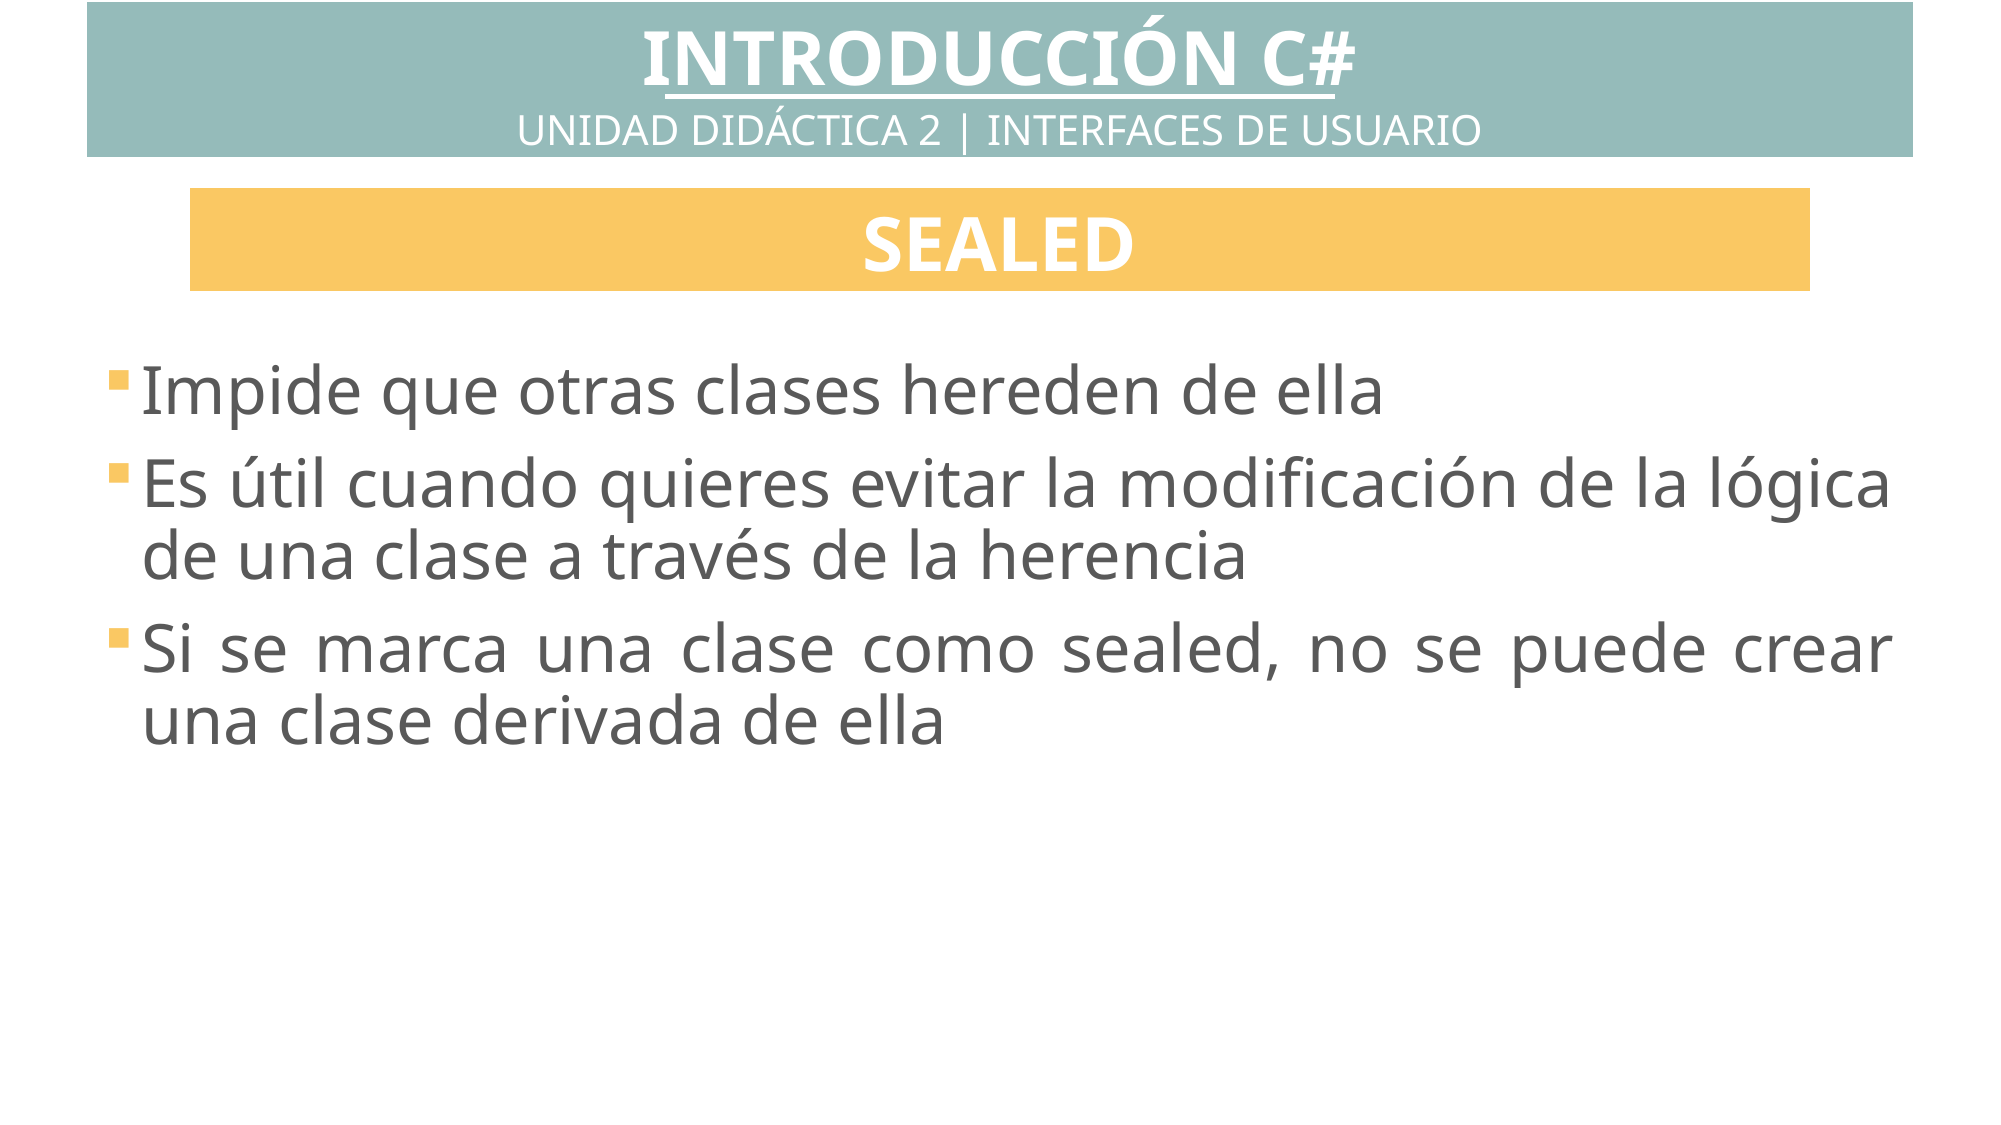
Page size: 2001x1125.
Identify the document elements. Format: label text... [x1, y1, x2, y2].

text_box INTRODUCCIÓN C# [87, 2, 1913, 102]
text_box SEALED [190, 188, 1810, 291]
text_box Impide que otras clases hereden de ella Es útil cuando quieres evitar la modificación de la lógica de una clase a través de la herencia Si se marca una clase como sealed, no se puede crear una clase derivada de ella [88, 248, 1912, 1093]
text_box UNIDAD DIDÁCTICA 2 | INTERFACES DE USUARIO [87, 102, 1913, 157]
